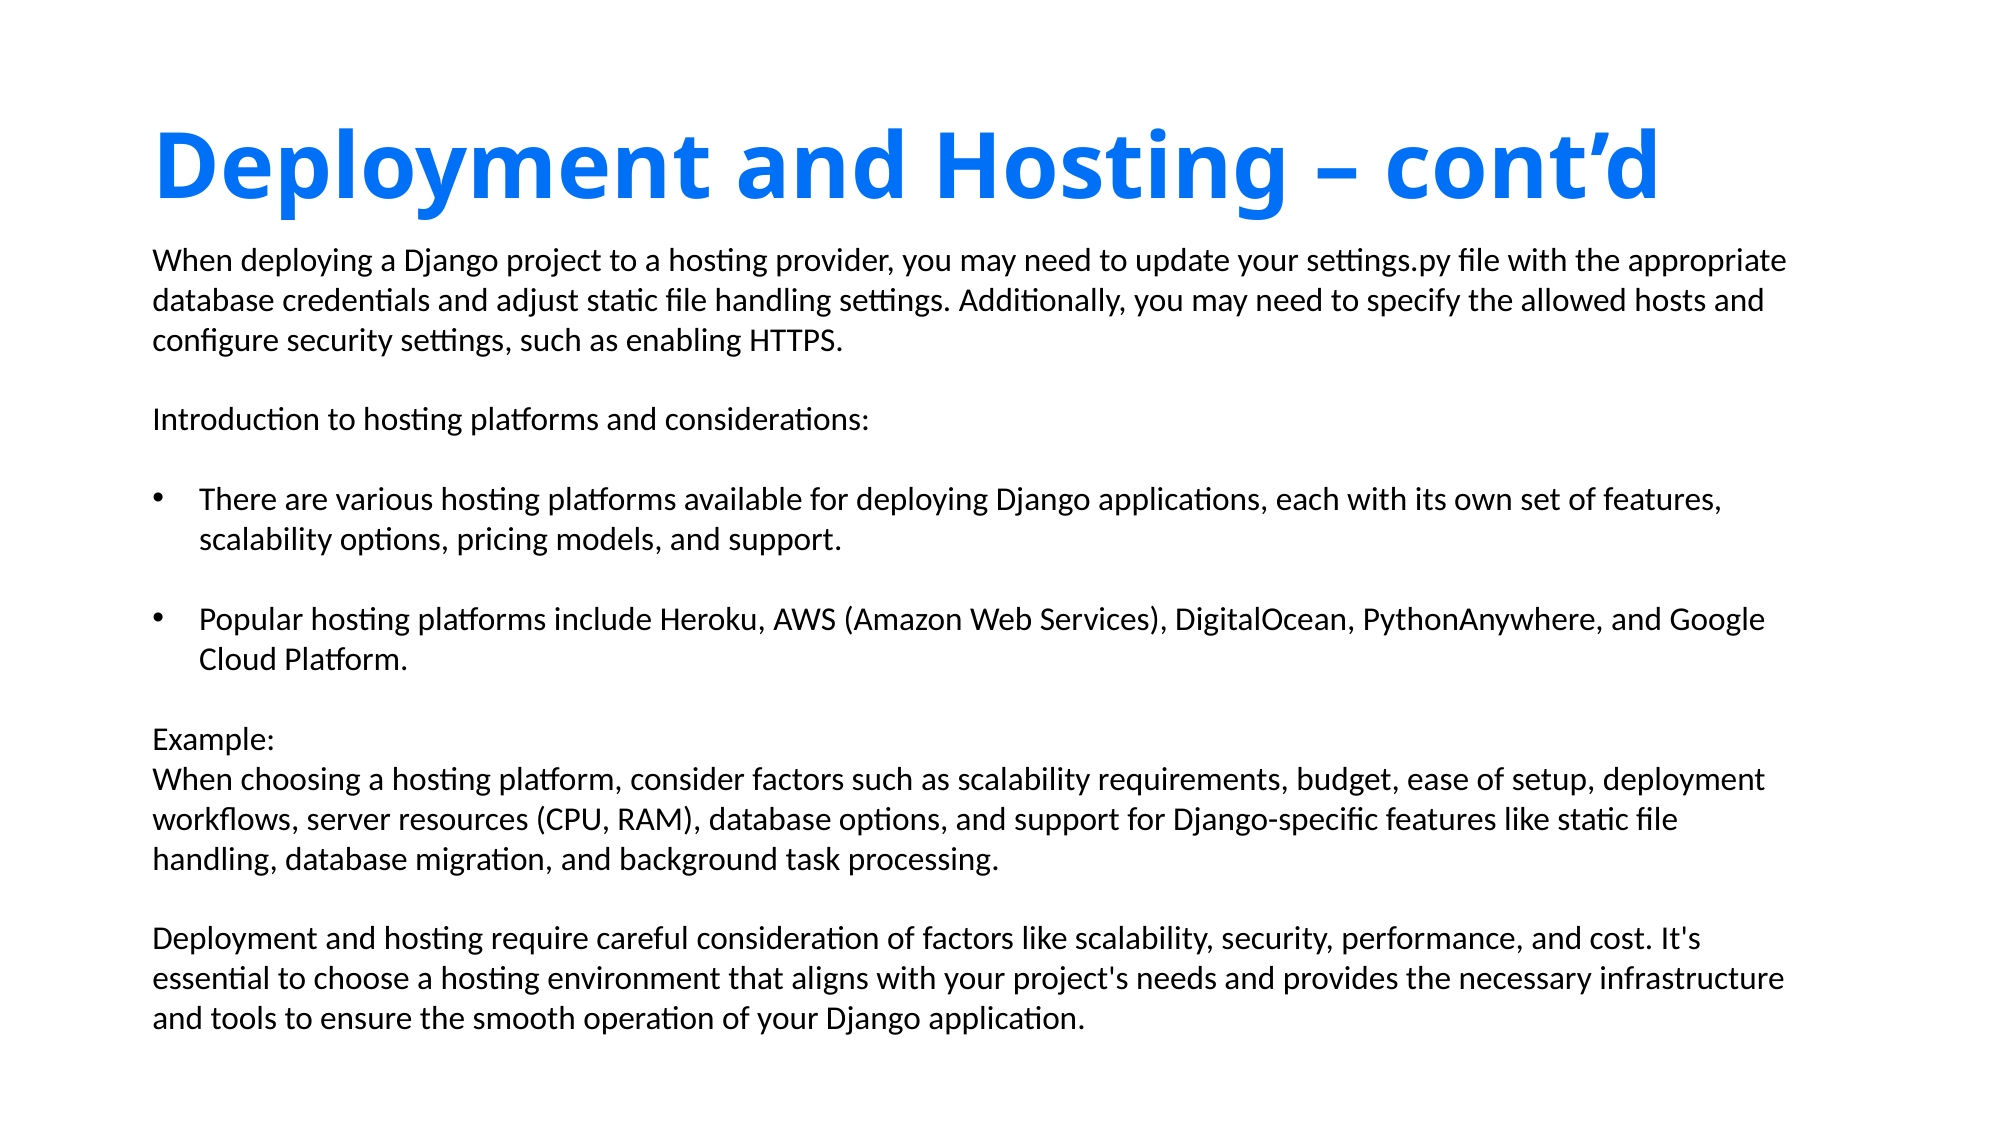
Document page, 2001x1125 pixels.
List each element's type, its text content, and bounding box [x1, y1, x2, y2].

title Deployment and Hosting – cont’d [137, 59, 1863, 278]
text_box When deploying a Django project to a hosting provider, you may need to update your settings.py file with the appropriate database credentials and adjust static file handling settings. Additionally, you may need to specify the allowed hosts and configure security settings, such as enabling HTTPS. Introduction to hosting platforms and considerations: There are various hosting platforms available for deploying Django applications, each with its own set of features, scalability options, pricing models, and support. Popular hosting platforms include Heroku, AWS (Amazon Web Services), DigitalOcean, PythonAnywhere, and Google Cloud Platform. Example: When choosing a hosting platform, consider factors such as scalability requirements, budget, ease of setup, deployment workflows, server resources (CPU, RAM), database options, and support for Django-specific features like static file handling, database migration, and background task processing. Deployment and hosting require careful consideration of factors like scalability, security, performance, and cost. It's essential to choose a hosting environment that aligns with your project's needs and provides the necessary infrastructure and tools to ensure the smooth operation of your Django application. [137, 230, 1821, 1044]
